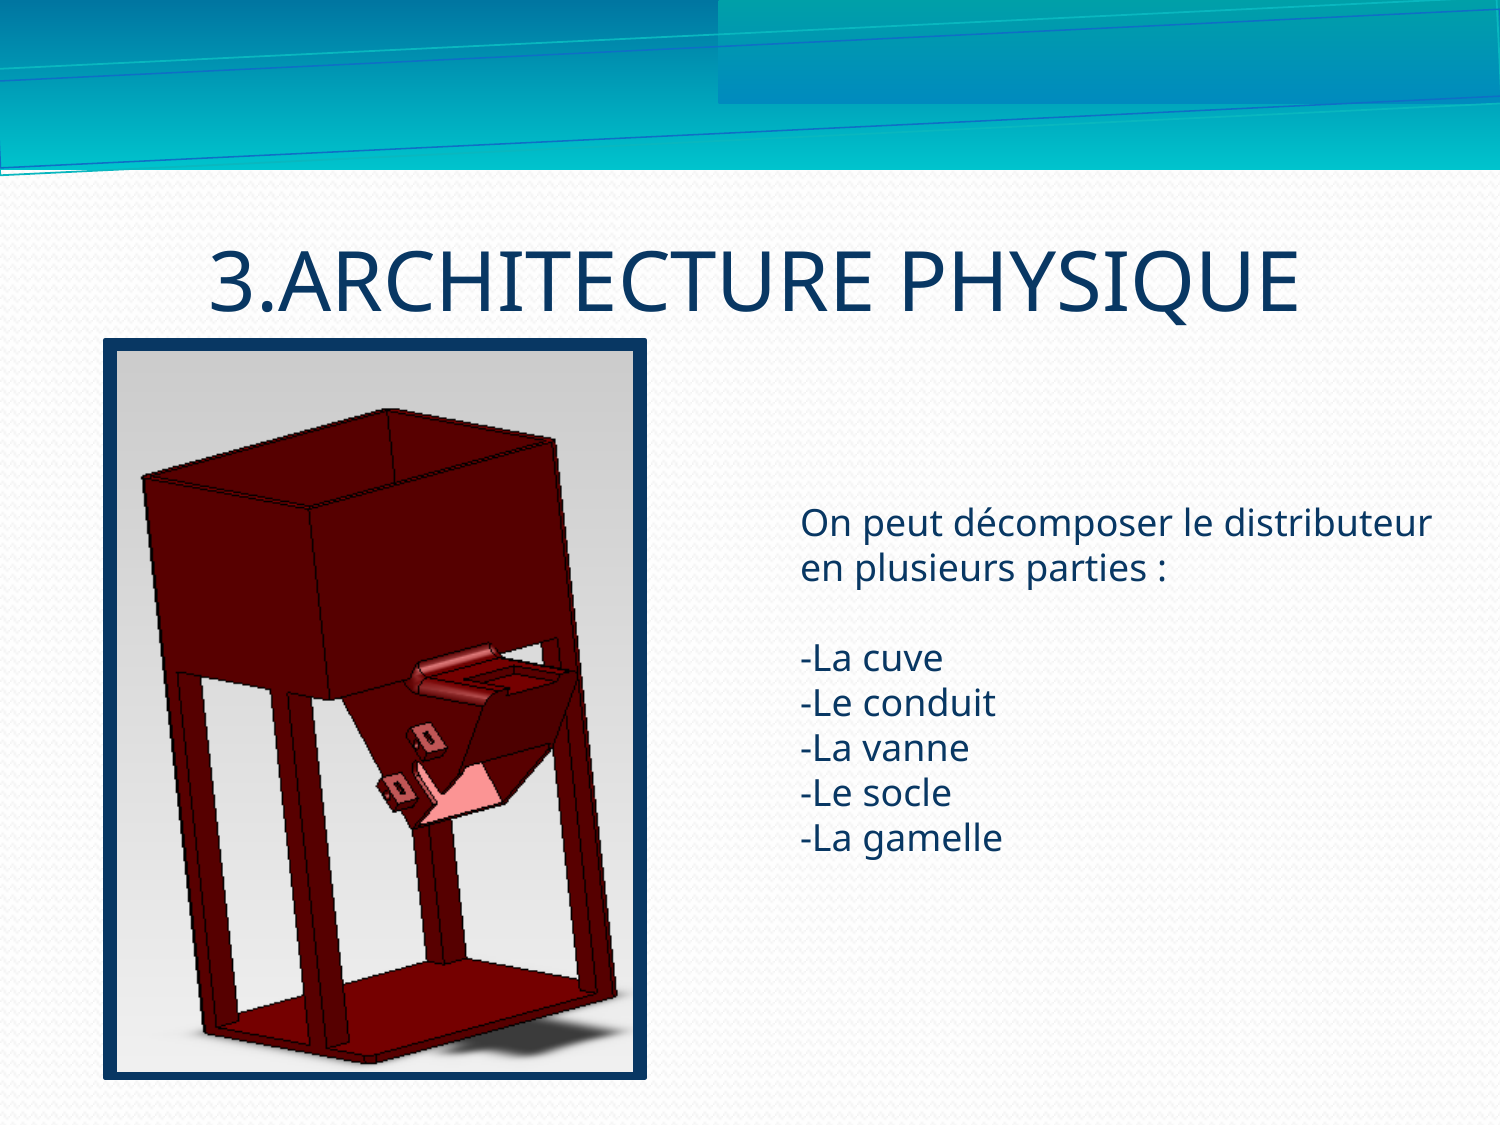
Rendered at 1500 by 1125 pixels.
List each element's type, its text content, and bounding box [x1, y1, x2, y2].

text_box 3.ARCHITECTURE PHYSIQUE [0, 140, 1500, 328]
text_box On peut décomposer le distributeur en plusieurs parties : -La cuve -Le conduit -La vanne -Le socle -La gamelle [785, 491, 1477, 912]
text_box [105, 339, 645, 1079]
picture [0, 328, 1500, 1125]
